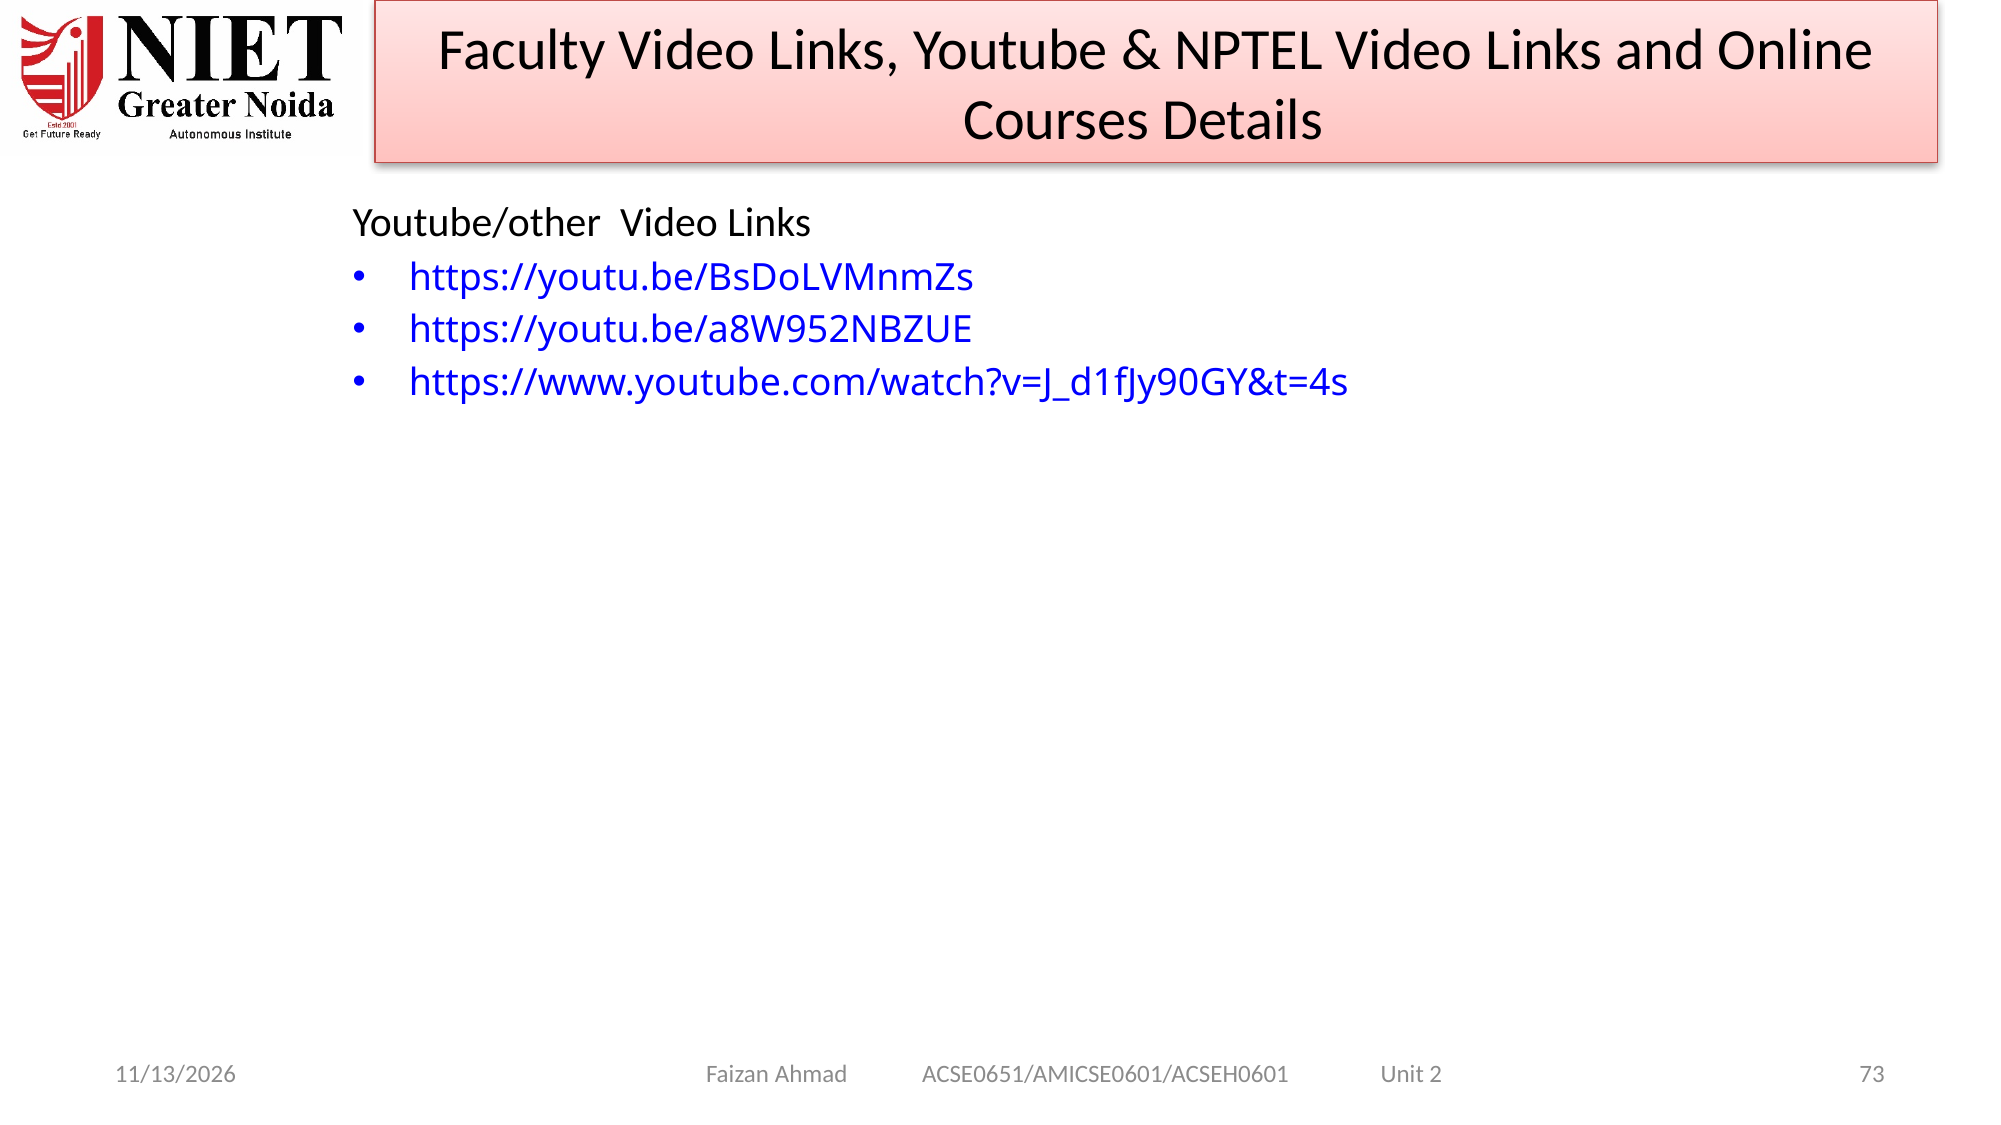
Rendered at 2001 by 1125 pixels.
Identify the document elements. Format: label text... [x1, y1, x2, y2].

slide_number 73 [1433, 1042, 1900, 1103]
picture [0, 0, 363, 156]
footer Faizan Ahmad ACSE0651/AMICSE0601/ACSEH0601 Unit 2 [662, 1042, 1433, 1103]
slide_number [99, 1042, 567, 1103]
list Youtube/other Video Links https://youtu.be/BsDoLVMnmZs https://youtu.be/a8W952NBZUE https://www.youtube.com/watch?v=J_d1fJy90GY&t=4s [337, 187, 1688, 930]
text_box Faculty Video Links, Youtube & NPTEL Video Links and Online Courses Details [374, 0, 1938, 163]
